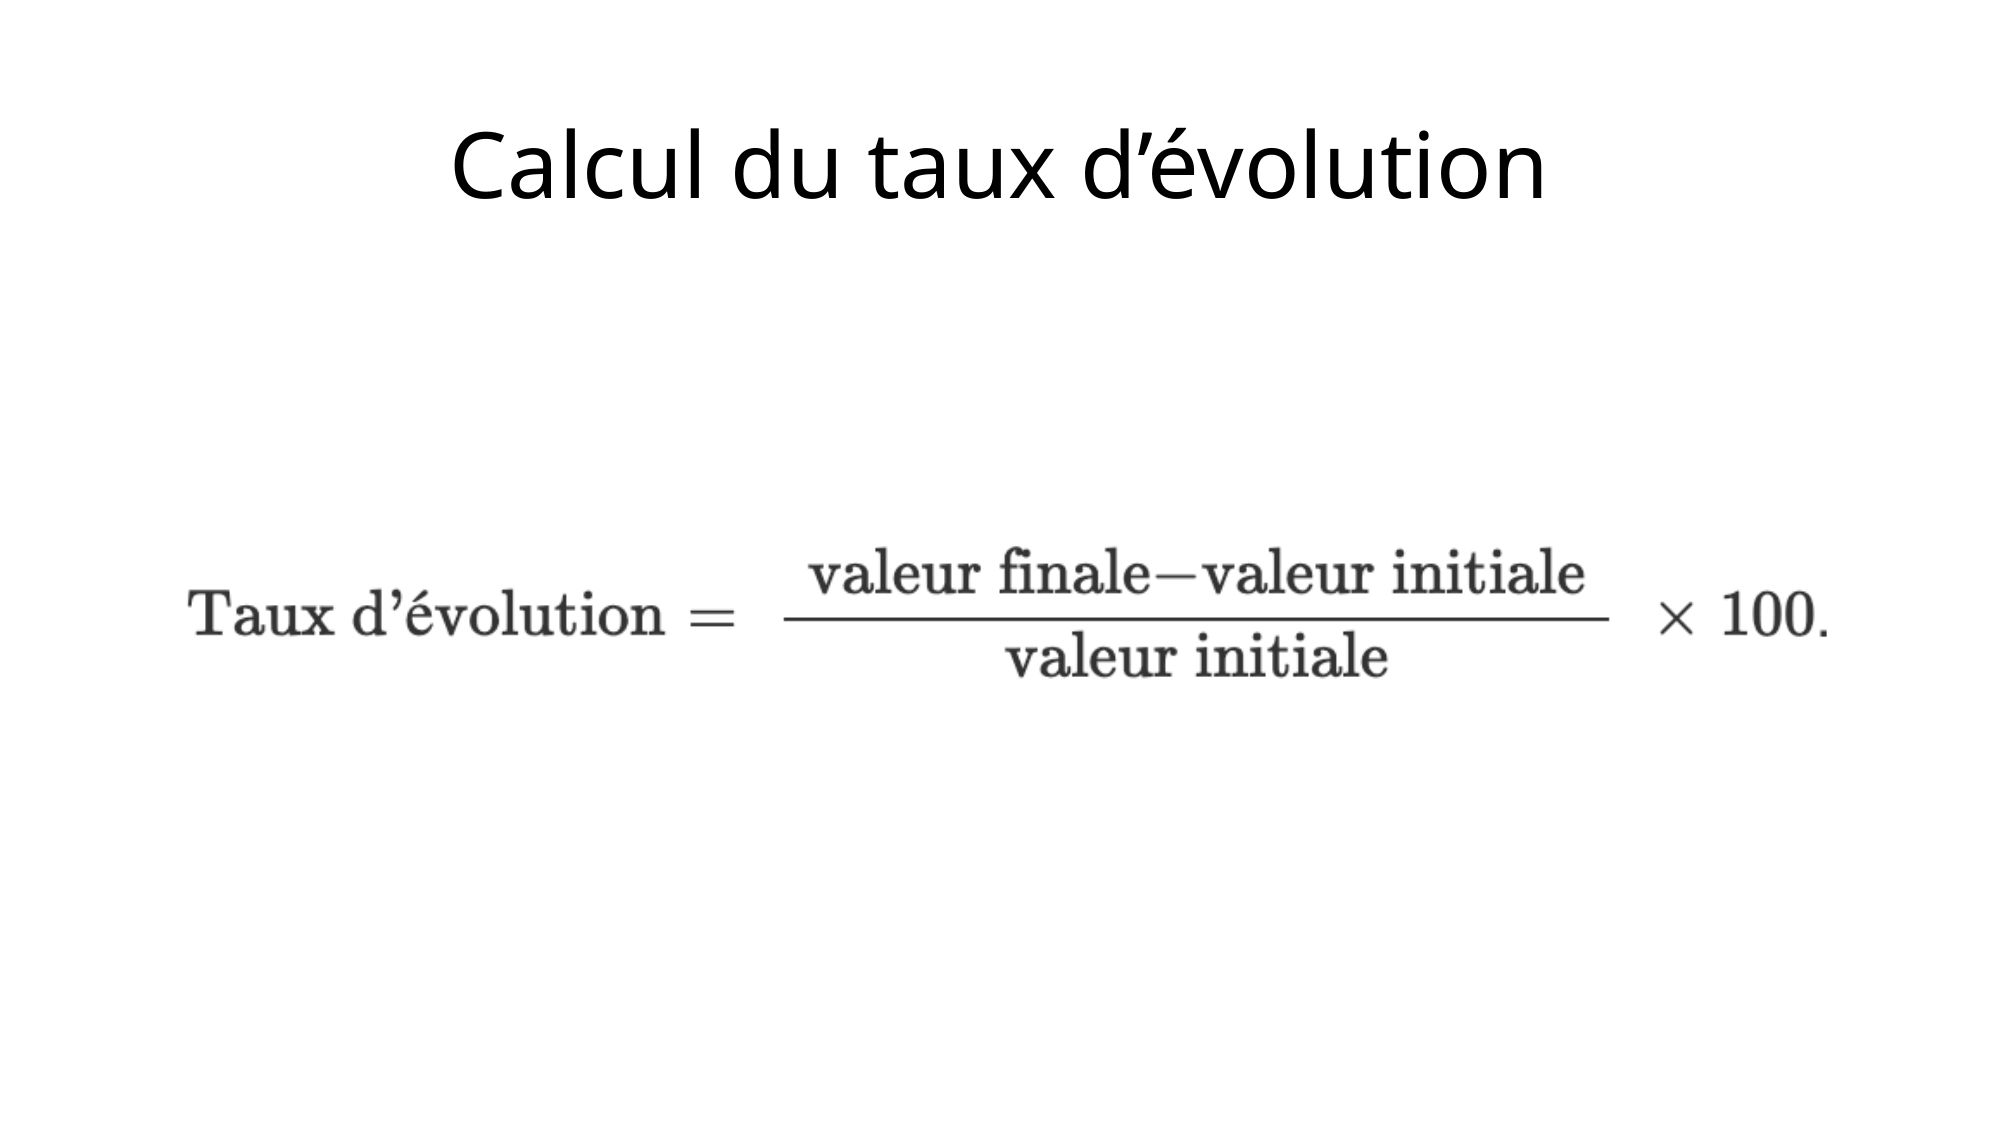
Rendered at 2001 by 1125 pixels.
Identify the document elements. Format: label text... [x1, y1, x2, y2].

title Calcul du taux d’évolution [137, 59, 1863, 278]
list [135, 498, 1865, 717]
